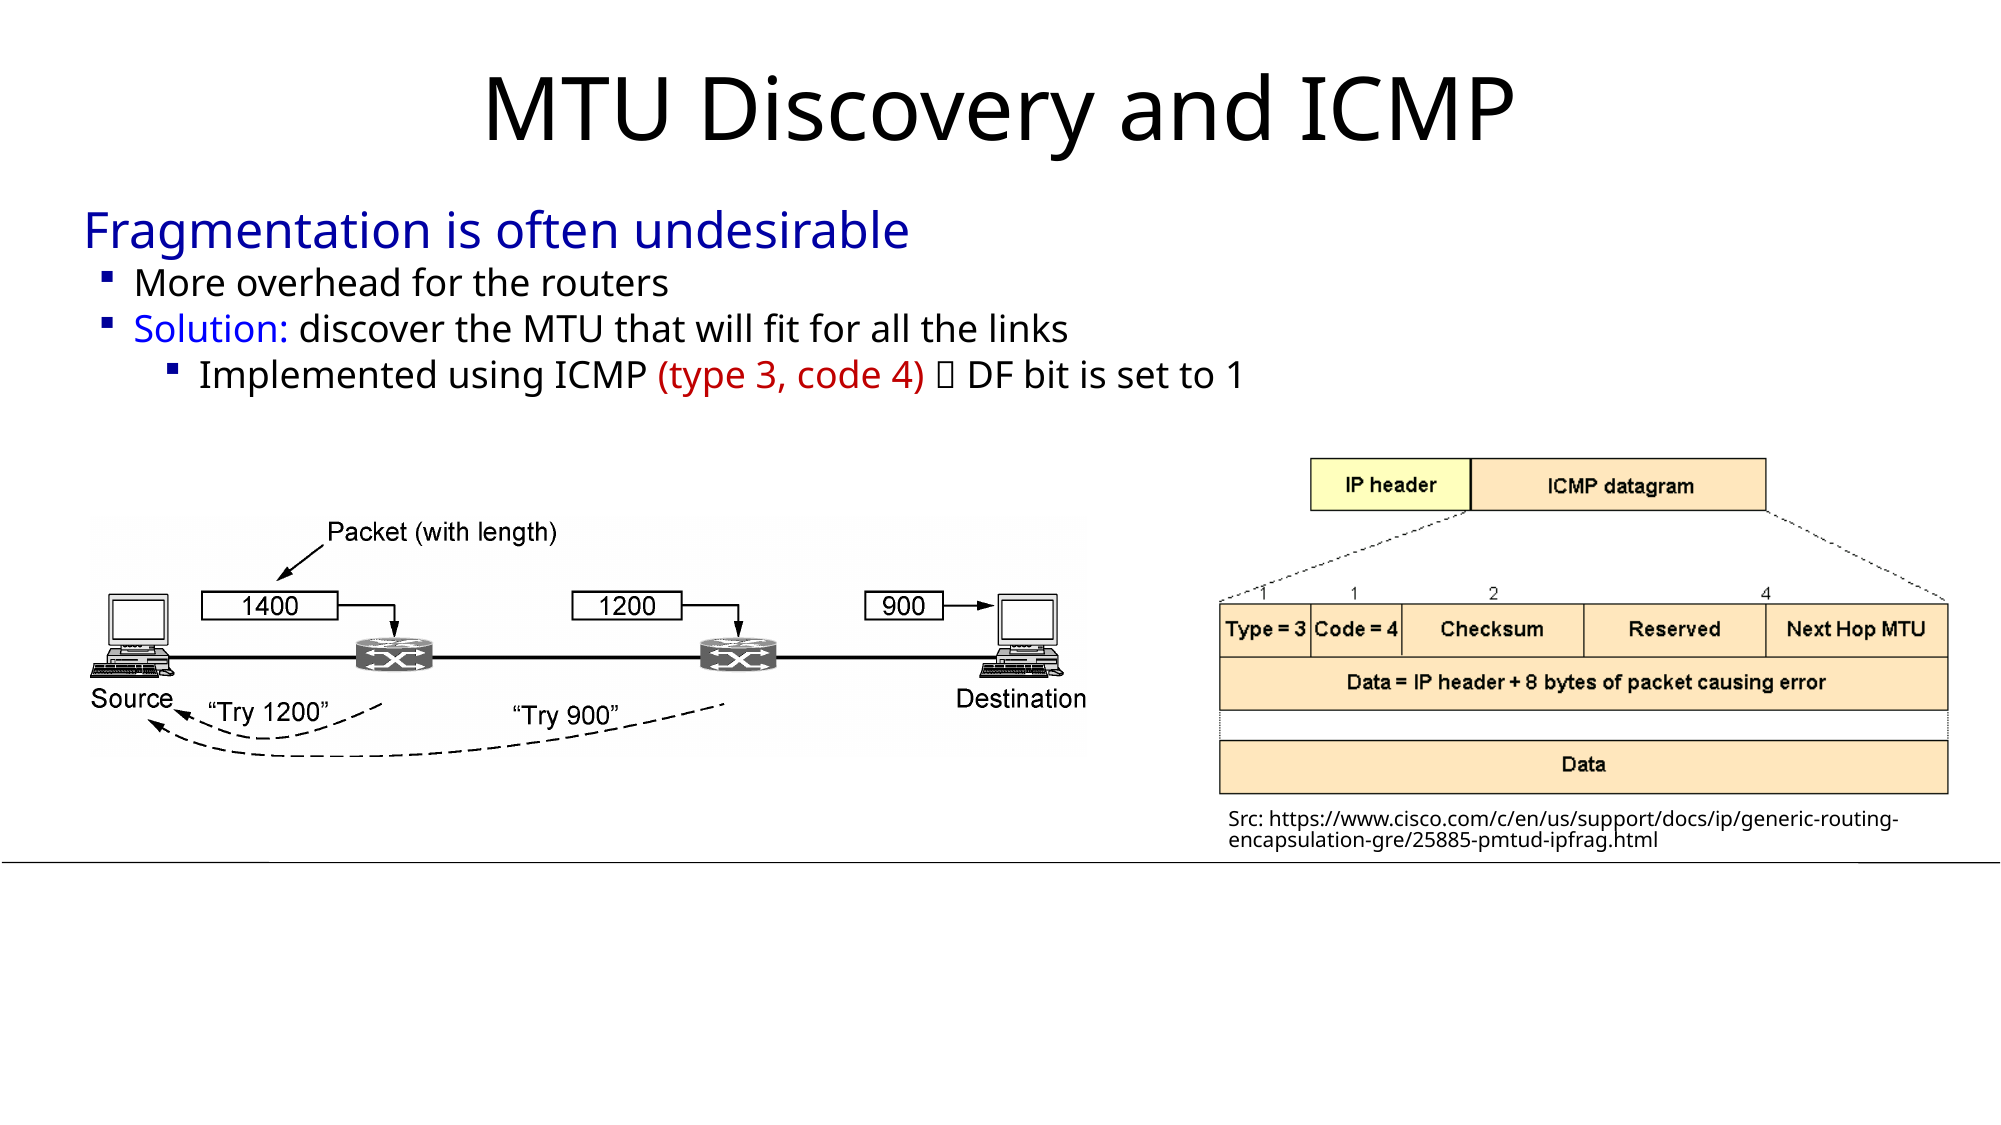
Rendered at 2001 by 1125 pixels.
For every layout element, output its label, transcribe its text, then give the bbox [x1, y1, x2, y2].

picture [1213, 453, 1955, 802]
title MTU Discovery and ICMP [353, 56, 1647, 168]
text_box Src: https://www.cisco.com/c/en/us/support/docs/ip/generic-routing-encapsulation-gre/25885-pmtud-ipfrag.html [1213, 801, 2000, 858]
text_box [90, 516, 1087, 822]
text_box Fragmentation is often undesirable More overhead for the routers Solution: discover the MTU that will fit for all the links Implemented using ICMP (type 3, code 4)  DF bit is set to 1 [69, 200, 1576, 407]
